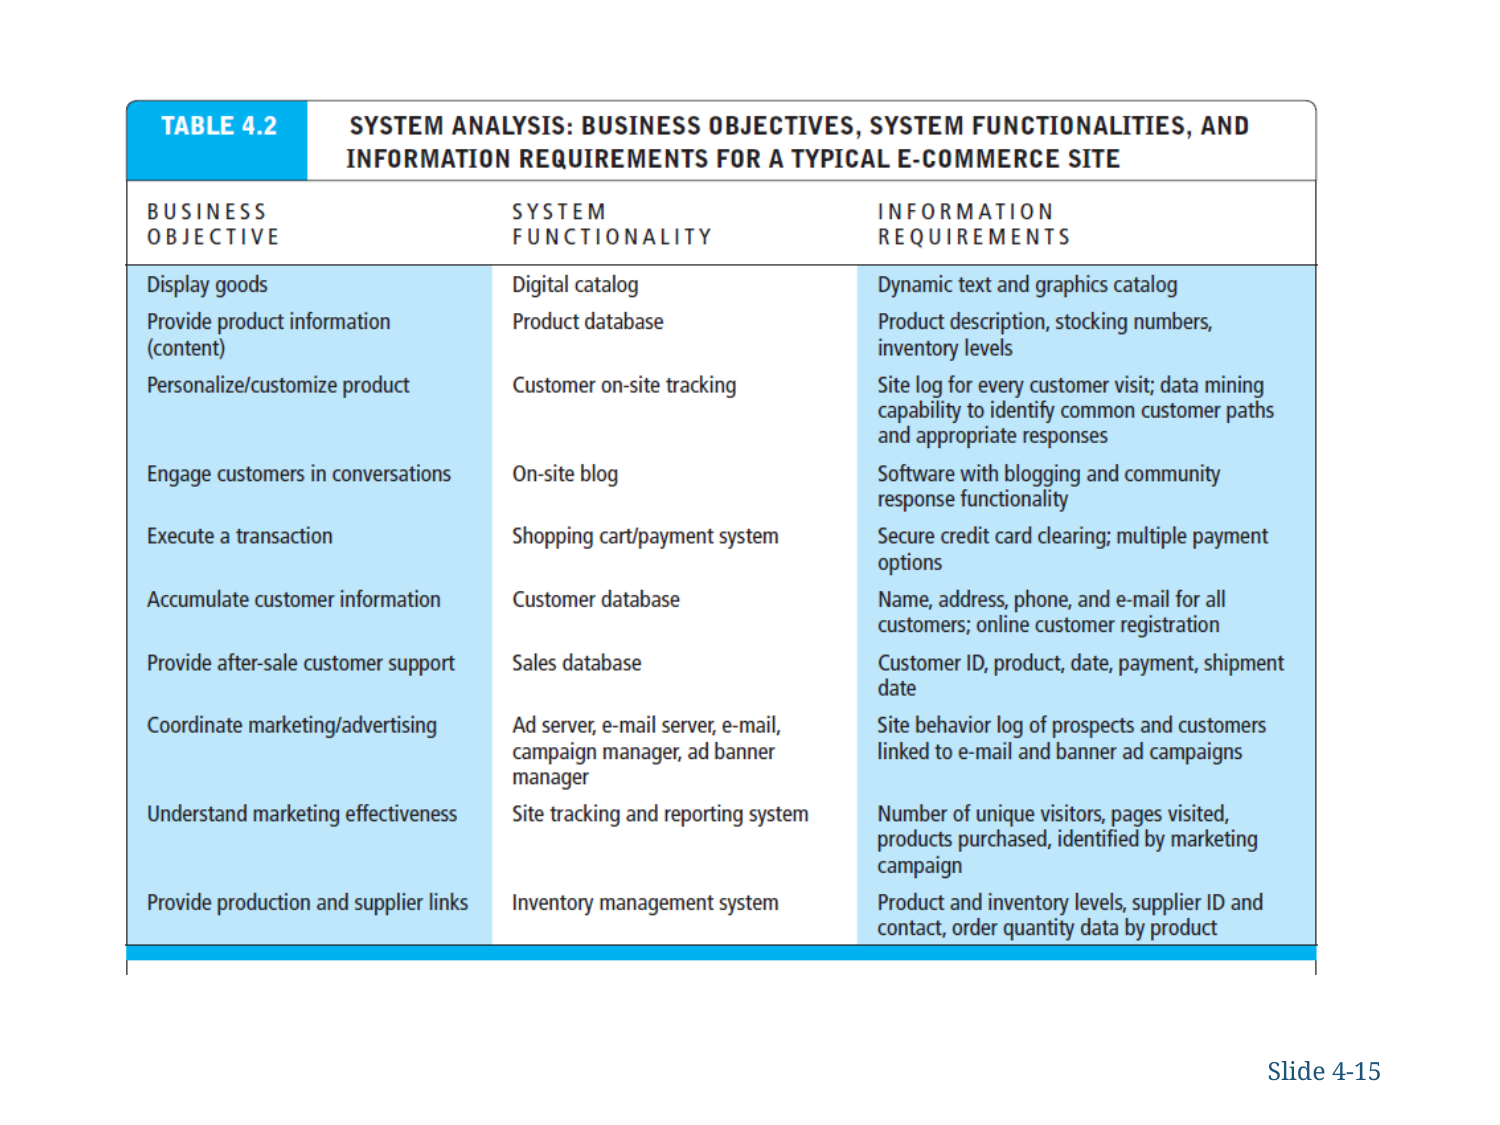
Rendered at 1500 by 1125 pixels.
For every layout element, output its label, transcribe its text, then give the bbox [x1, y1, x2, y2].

slide_number Slide 4-15 [1059, 1042, 1397, 1103]
picture [124, 99, 1318, 975]
